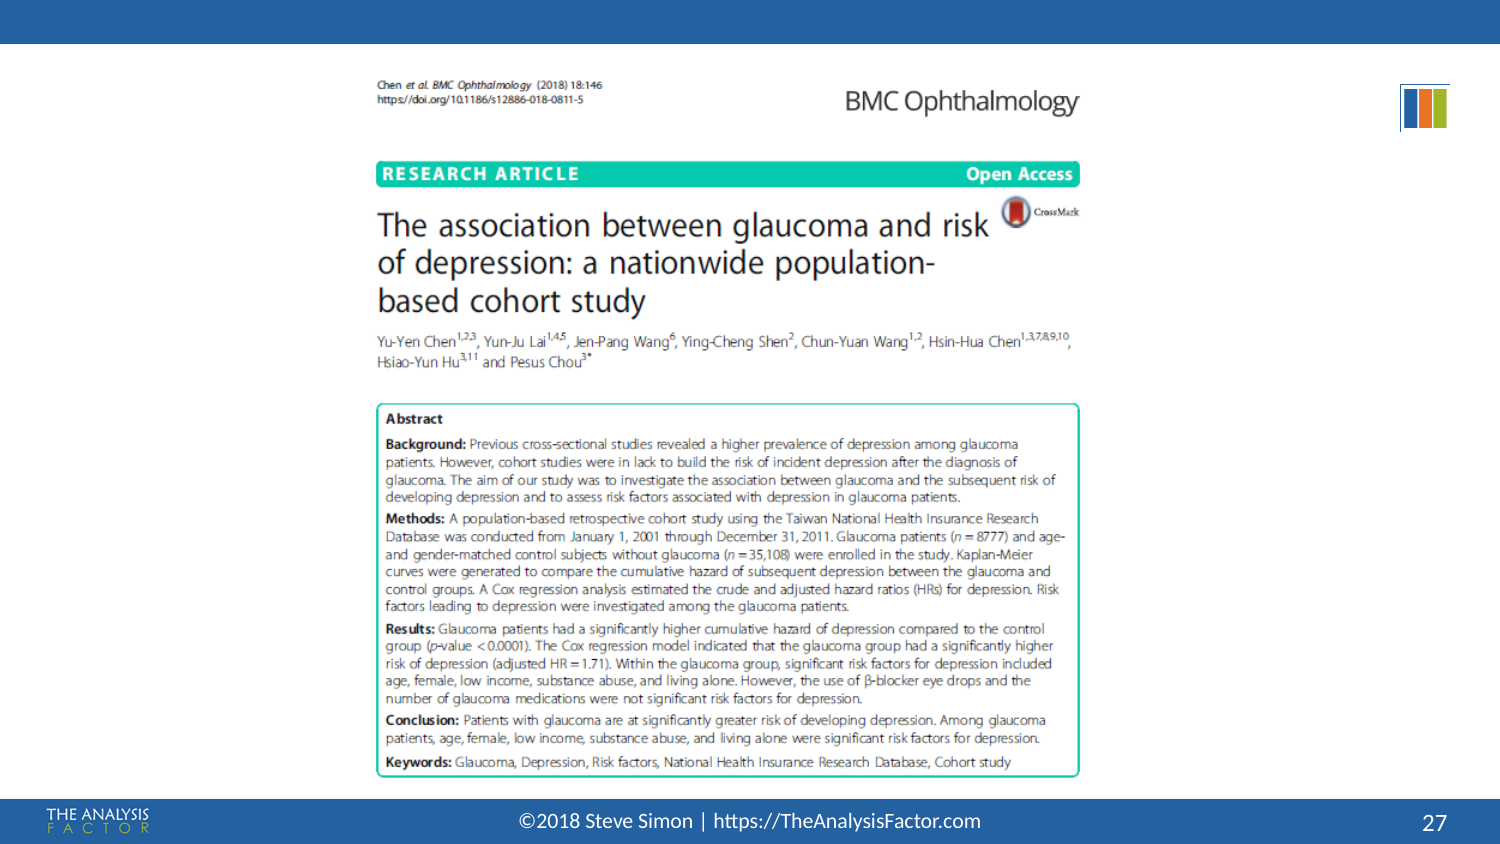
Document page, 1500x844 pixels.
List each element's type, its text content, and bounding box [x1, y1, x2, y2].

slide_number 27 [1112, 798, 1463, 844]
picture [0, 0, 1500, 844]
footer ©2018 Steve Simon | https://TheAnalysisFactor.com [450, 796, 1050, 842]
